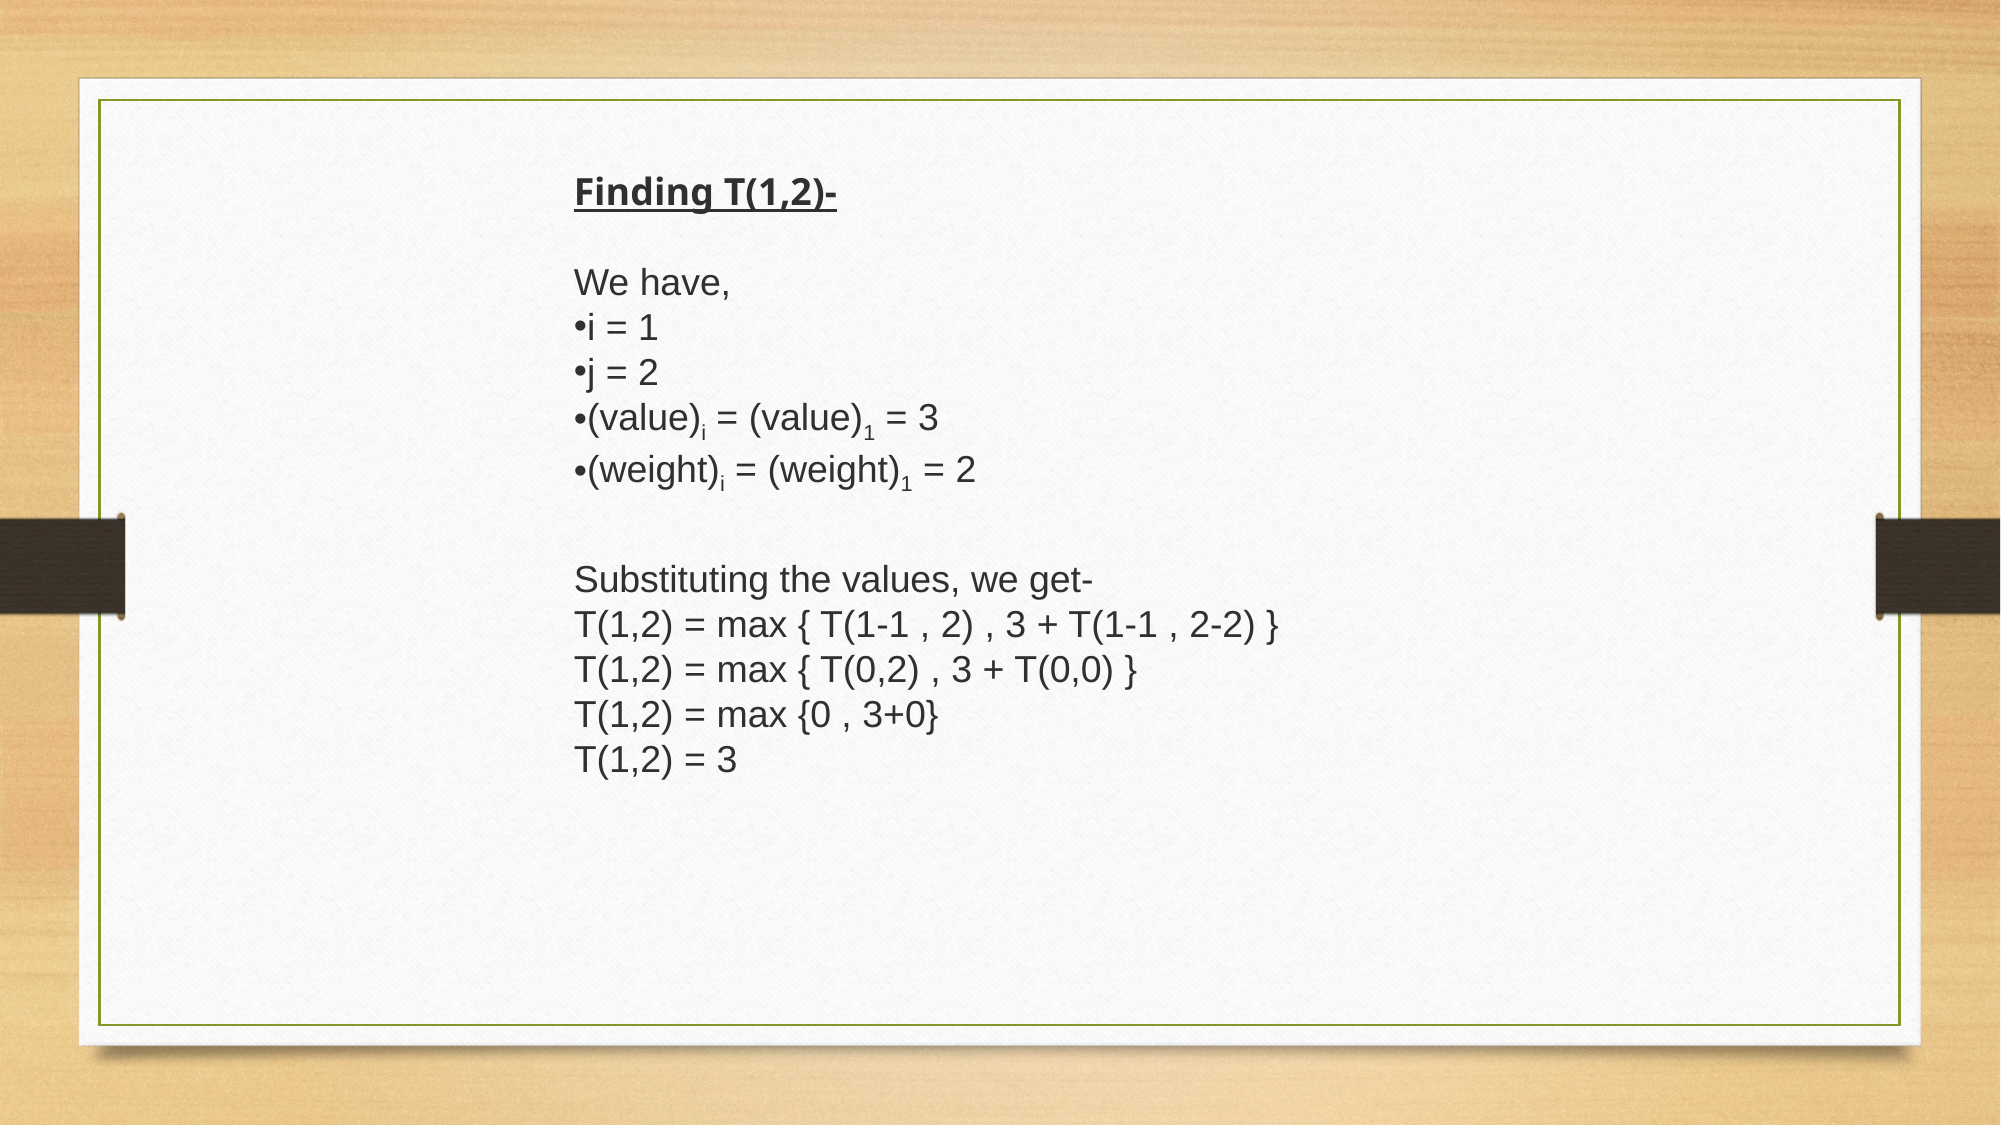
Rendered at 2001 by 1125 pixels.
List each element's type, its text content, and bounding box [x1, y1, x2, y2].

text_box Finding T(1,2)- We have, i = 1 j = 2 (value)i = (value)1 = 3 (weight)i = (weight)1 = 2 [559, 160, 1559, 503]
picture [0, 0, 2001, 1125]
text_box Substituting the values, we get- T(1,2) = max { T(1-1 , 2) , 3 + T(1-1 , 2-2) } T(1,2) = max { T(0,2) , 3 + T(0,0) } T(1,2) = max {0 , 3+0} T(1,2) = 3 [559, 547, 1559, 788]
